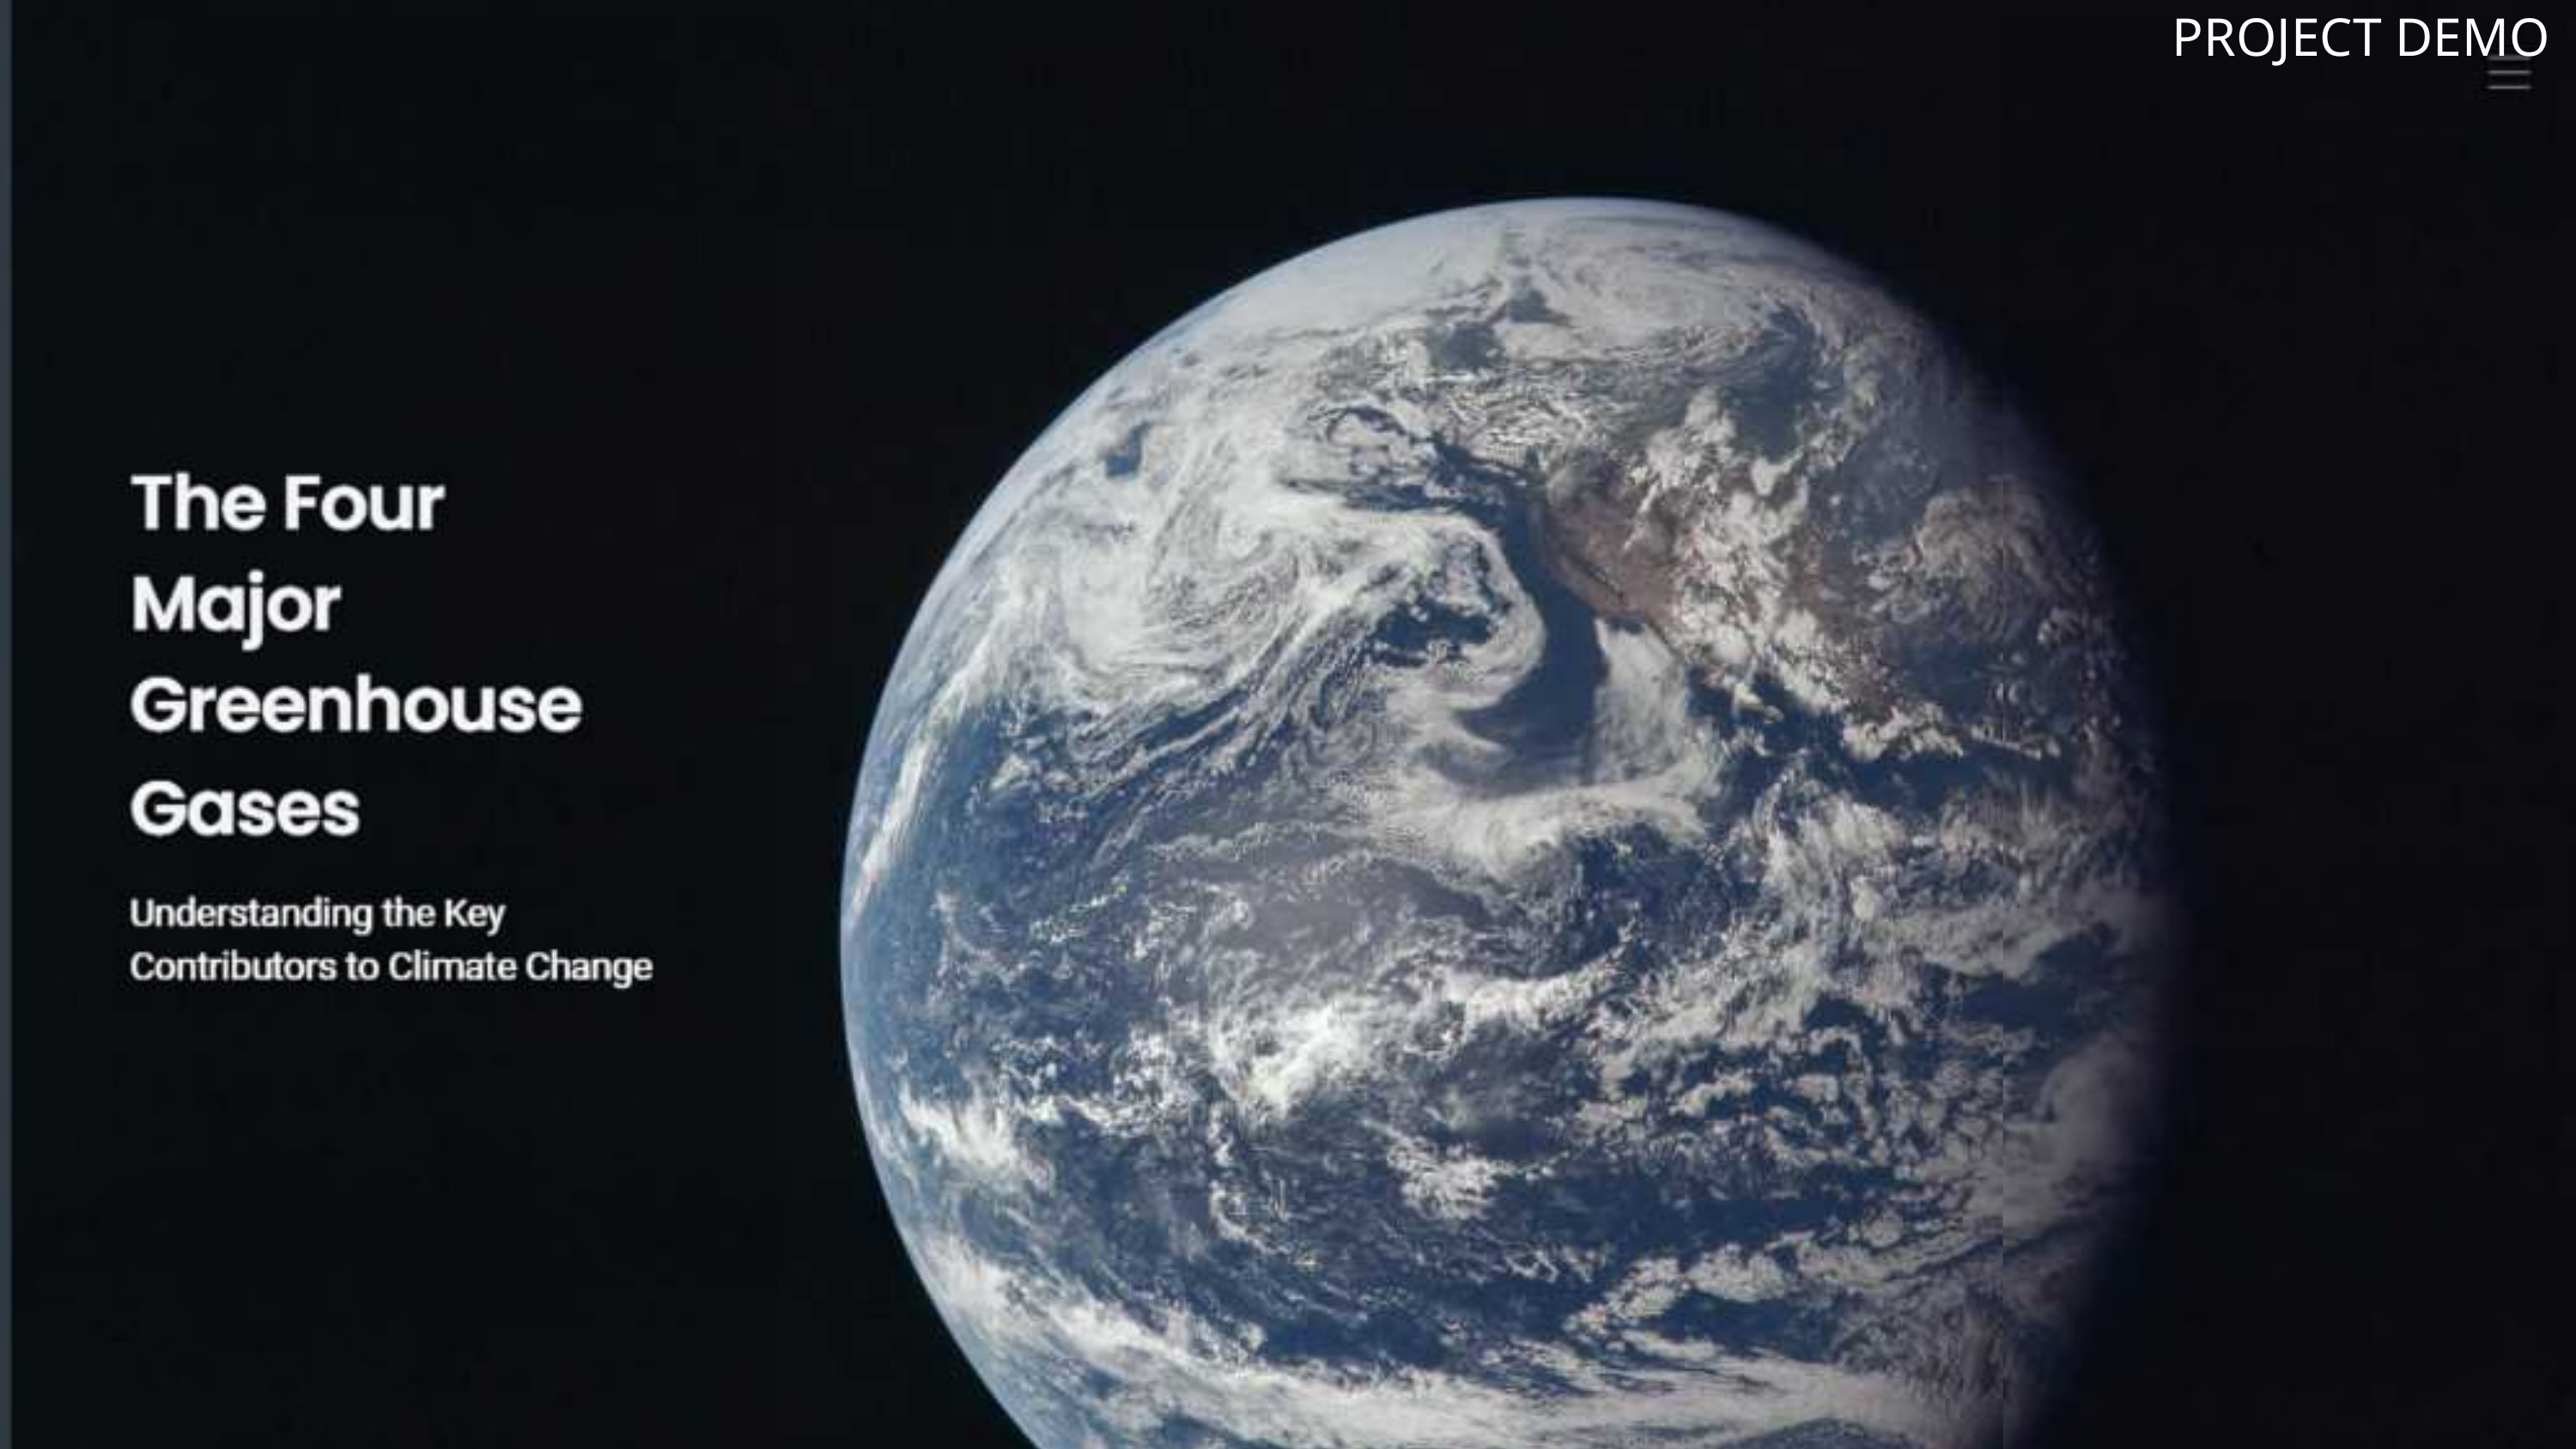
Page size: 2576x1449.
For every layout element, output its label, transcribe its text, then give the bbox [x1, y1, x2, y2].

text_box PROJECT DEMO [2146, 0, 2576, 67]
text_box [0, 0, 777, 1449]
text_box [777, 0, 2003, 1449]
text_box [2003, 0, 2576, 1449]
